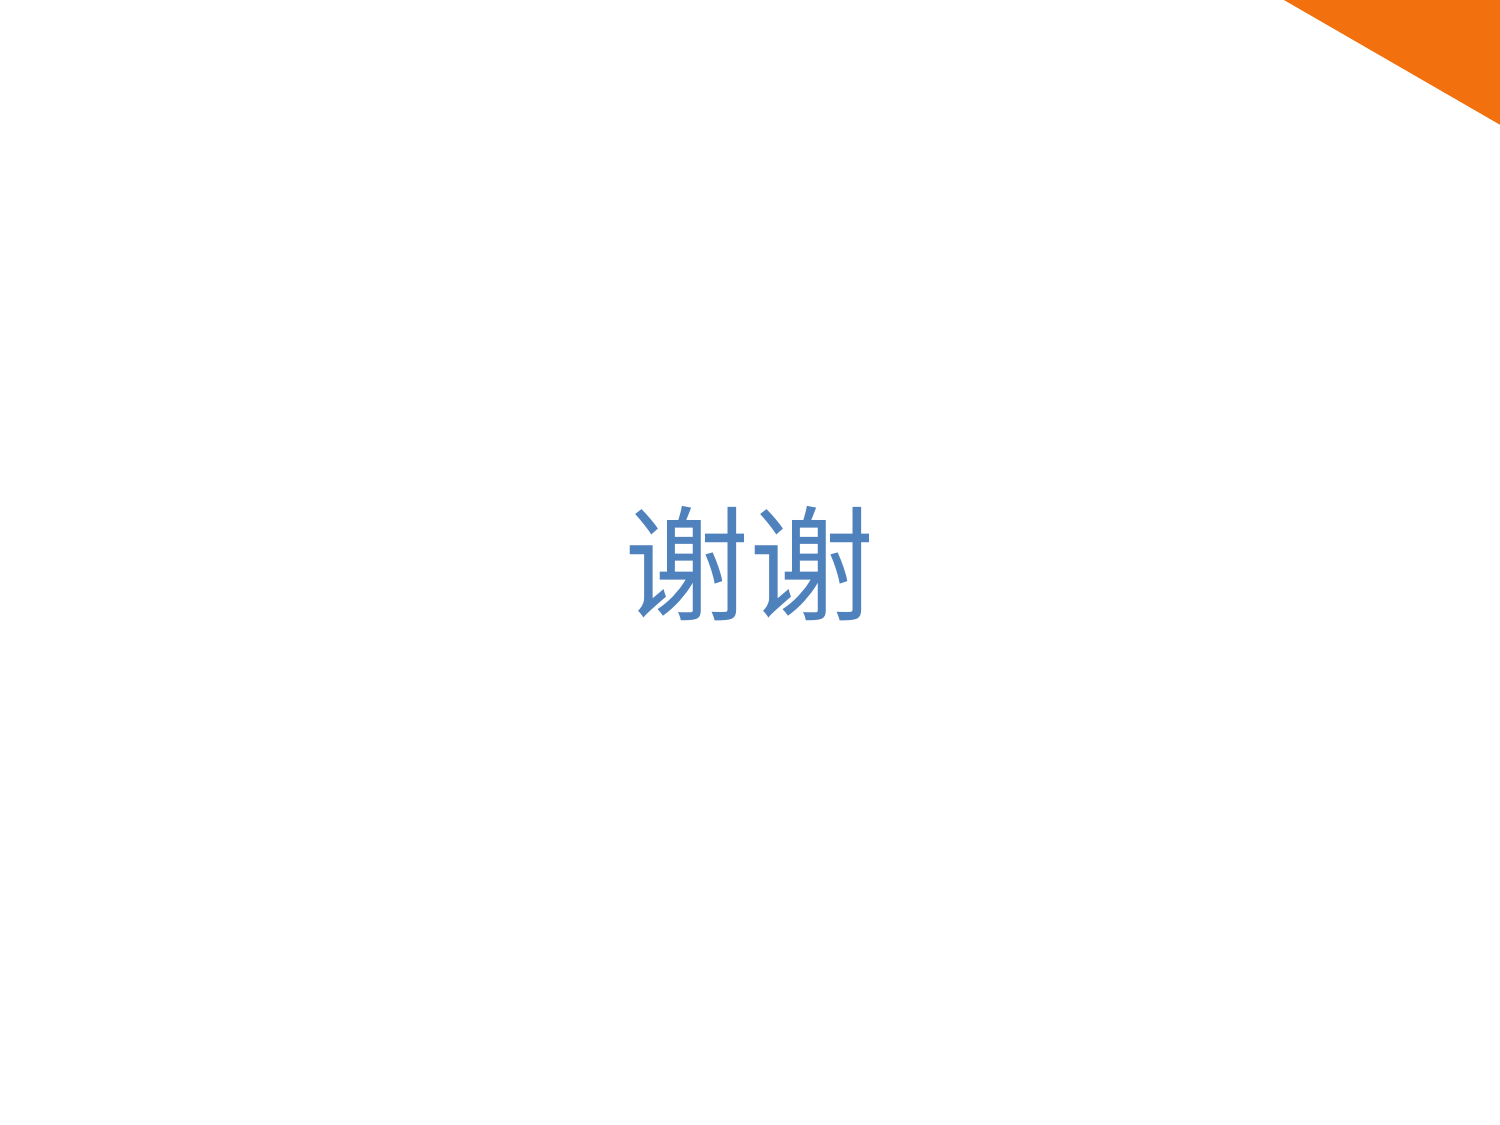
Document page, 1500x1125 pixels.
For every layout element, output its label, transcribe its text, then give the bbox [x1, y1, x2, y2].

text_box 谢谢 [610, 479, 890, 644]
